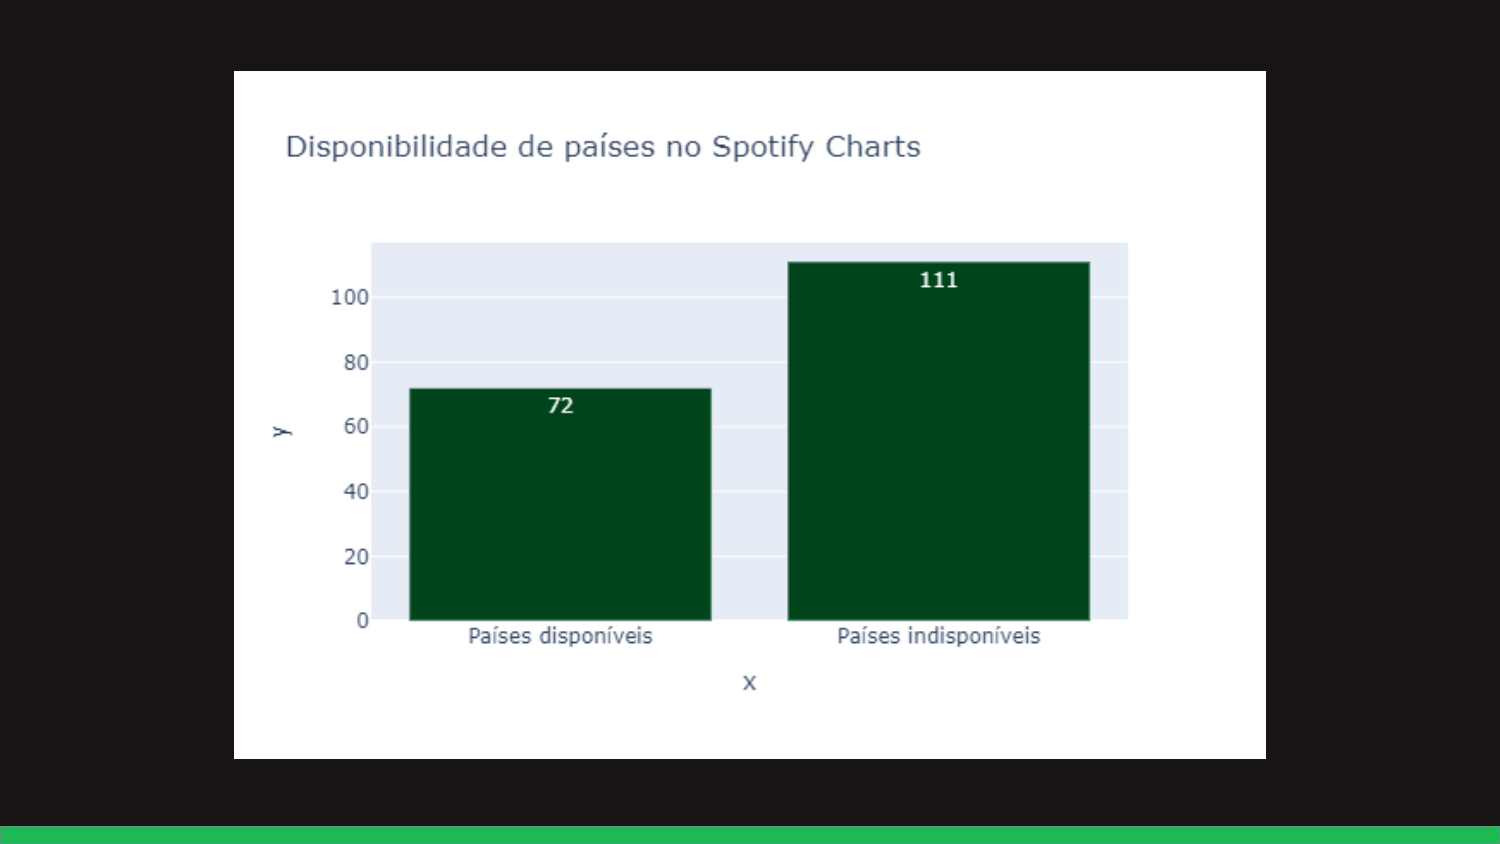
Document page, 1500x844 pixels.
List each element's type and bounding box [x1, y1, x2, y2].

picture [234, 70, 1266, 759]
title [51, 40, 1449, 790]
